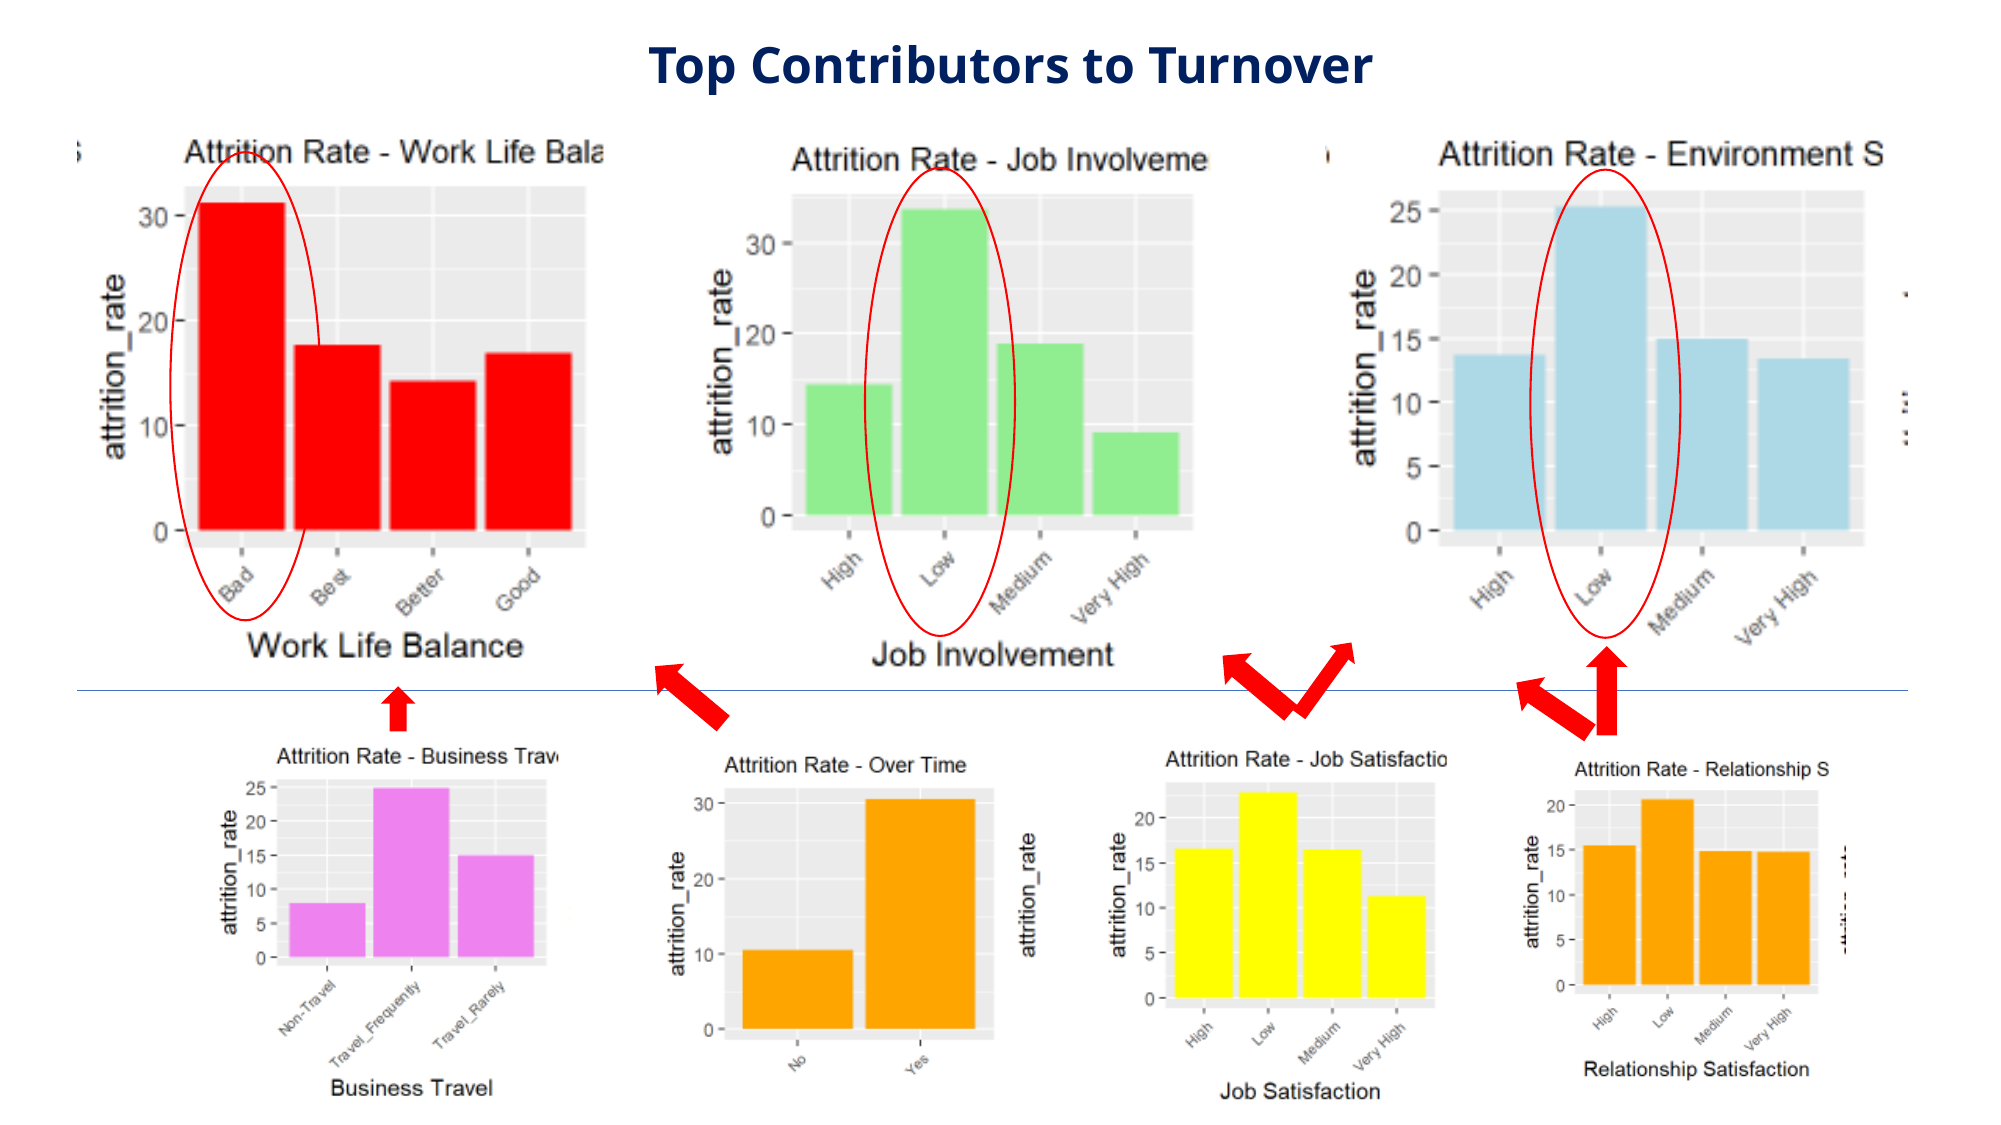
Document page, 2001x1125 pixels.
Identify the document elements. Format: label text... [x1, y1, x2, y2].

text_box [1239, 679, 1280, 690]
picture [703, 120, 1267, 683]
text_box [1596, 691, 1617, 736]
picture [1076, 734, 1458, 1115]
text_box [656, 682, 700, 690]
text_box [1292, 691, 1326, 720]
text_box [1248, 691, 1296, 721]
text_box [380, 691, 416, 732]
text_box [1516, 677, 1546, 690]
text_box [1307, 656, 1355, 690]
picture [1325, 117, 1908, 656]
picture [1515, 738, 1846, 1099]
picture [195, 742, 571, 1107]
text_box [1585, 656, 1628, 690]
picture [660, 729, 1042, 1087]
text_box Top Contributors to Turnover [511, 33, 1513, 94]
text_box [668, 691, 730, 729]
picture [76, 117, 690, 686]
text_box [1517, 691, 1596, 738]
